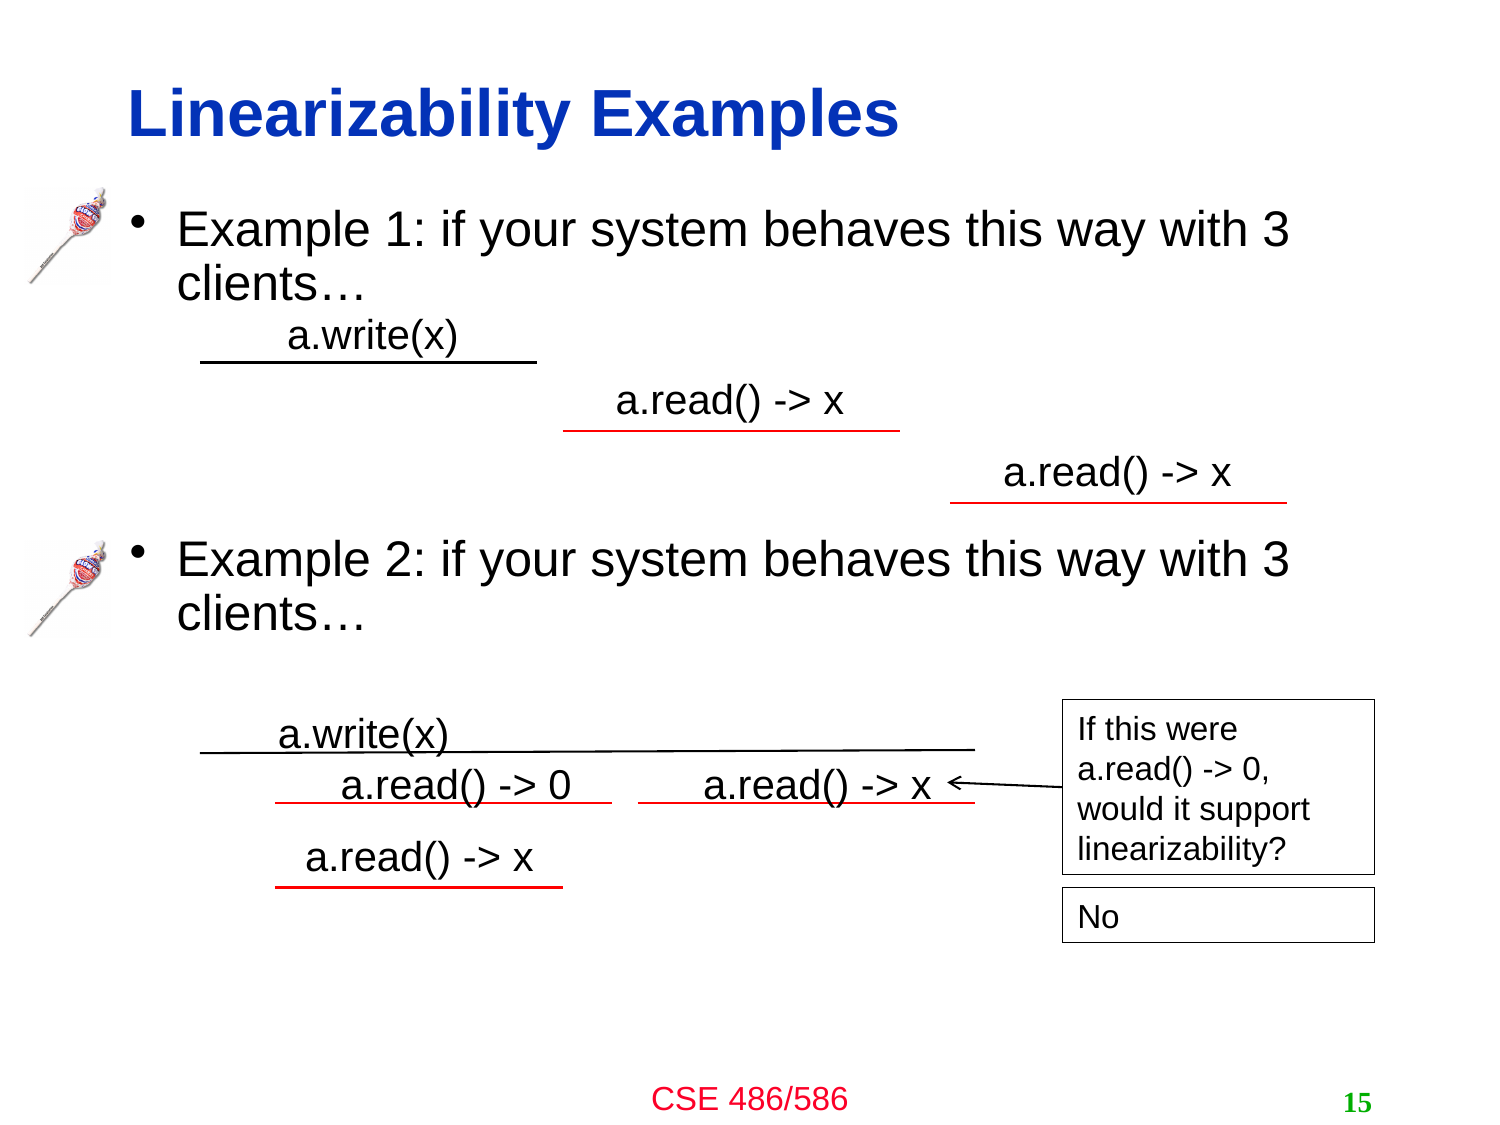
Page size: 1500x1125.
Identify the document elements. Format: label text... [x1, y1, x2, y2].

picture [24, 187, 111, 285]
text_box a.read() -> 0 [325, 763, 587, 802]
text_box a.read() -> x [290, 821, 549, 886]
slide_number 15 [1074, 1076, 1388, 1125]
text_box a.read() -> x [688, 763, 948, 802]
text_box a.write(x) [272, 299, 475, 361]
text_box a.read() -> x [600, 365, 860, 430]
list Example 1: if your system behaves this way with 3 clients… Example 2: if your system behaves this way with 3 clients… [114, 195, 1376, 1005]
text_box a.read() -> x [988, 437, 1248, 502]
text_box If this were a.read() -> 0, would it support linearizability? [1062, 699, 1375, 875]
picture [24, 540, 111, 638]
text_box a.write(x) [263, 699, 465, 748]
text_box No [1062, 887, 1375, 943]
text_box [947, 782, 1063, 789]
title Linearizability Examples [112, 53, 1310, 176]
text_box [199, 749, 976, 754]
